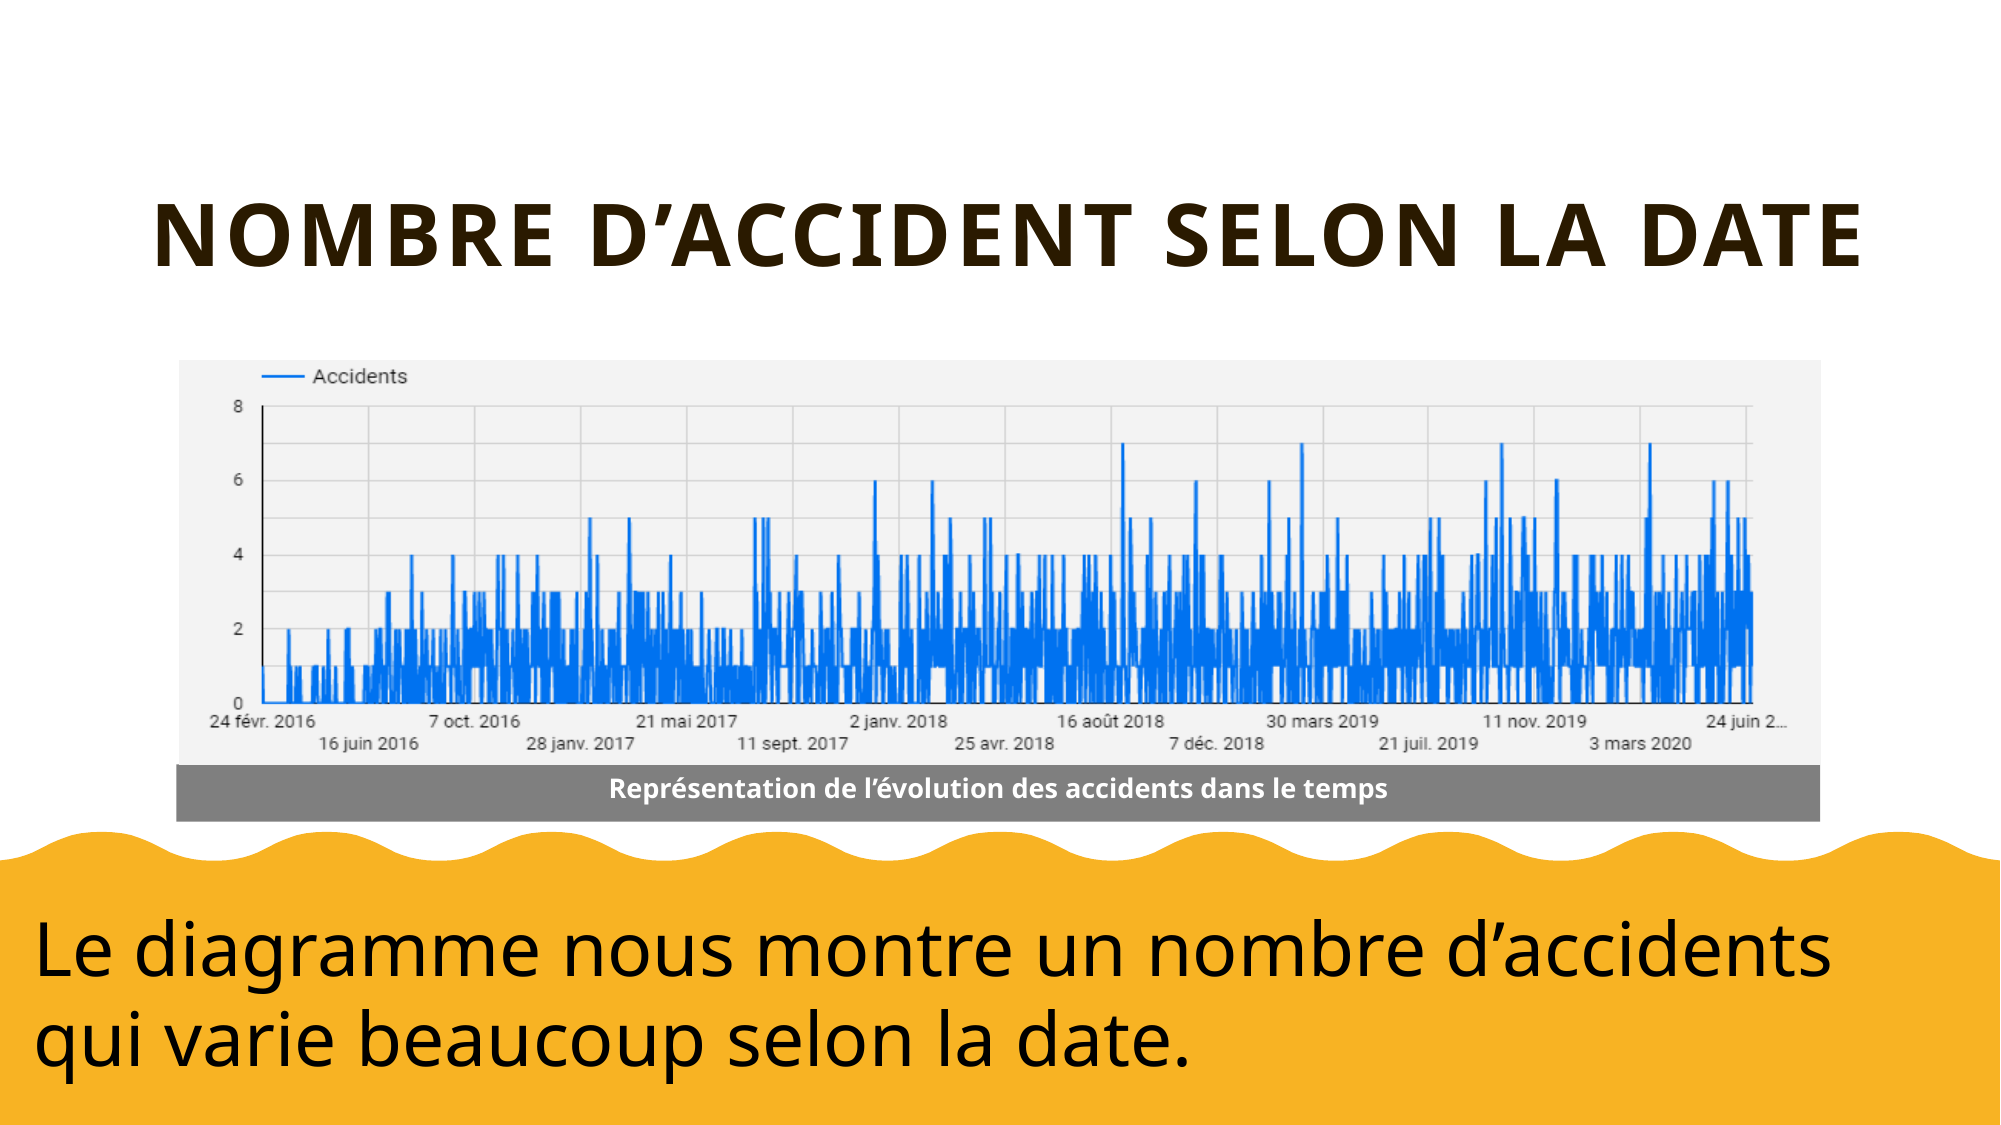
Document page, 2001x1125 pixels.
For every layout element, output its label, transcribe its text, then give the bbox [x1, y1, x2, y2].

text_box [0, 830, 2000, 1125]
picture [179, 360, 1821, 765]
text_box NOMBRE D’accident selon la date [135, 99, 1911, 293]
text_box Représentation de l’évolution des accidents dans le temps [176, 764, 1821, 822]
text_box [0, 0, 2000, 859]
text_box Le diagramme nous montre un nombre d’accidents qui varie beaucoup selon la date. [18, 893, 1979, 1089]
